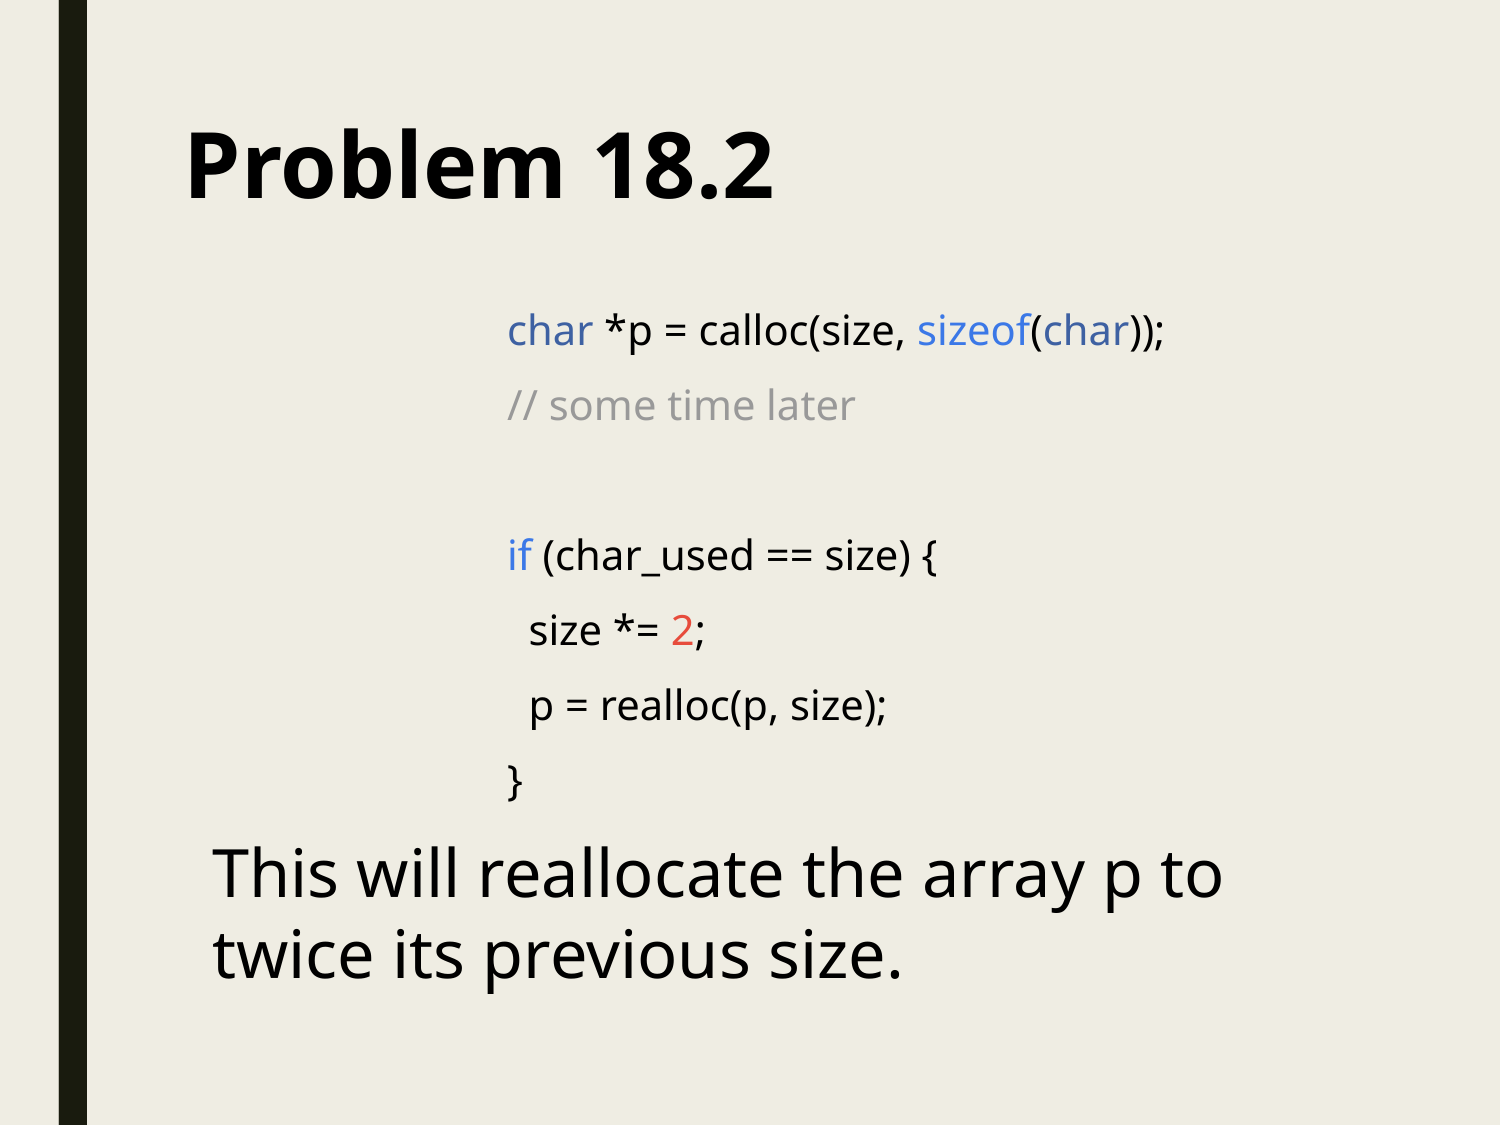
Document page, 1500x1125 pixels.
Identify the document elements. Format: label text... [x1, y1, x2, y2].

text_box char *p = calloc(size, sizeof(char)); // some time later if (char_used == size) { size *= 2; p = realloc(p, size); } [492, 357, 1181, 811]
text_box This will reallocate the array p to twice its previous size. [197, 823, 1379, 1026]
text_box Problem 18.2 [168, 112, 1351, 357]
